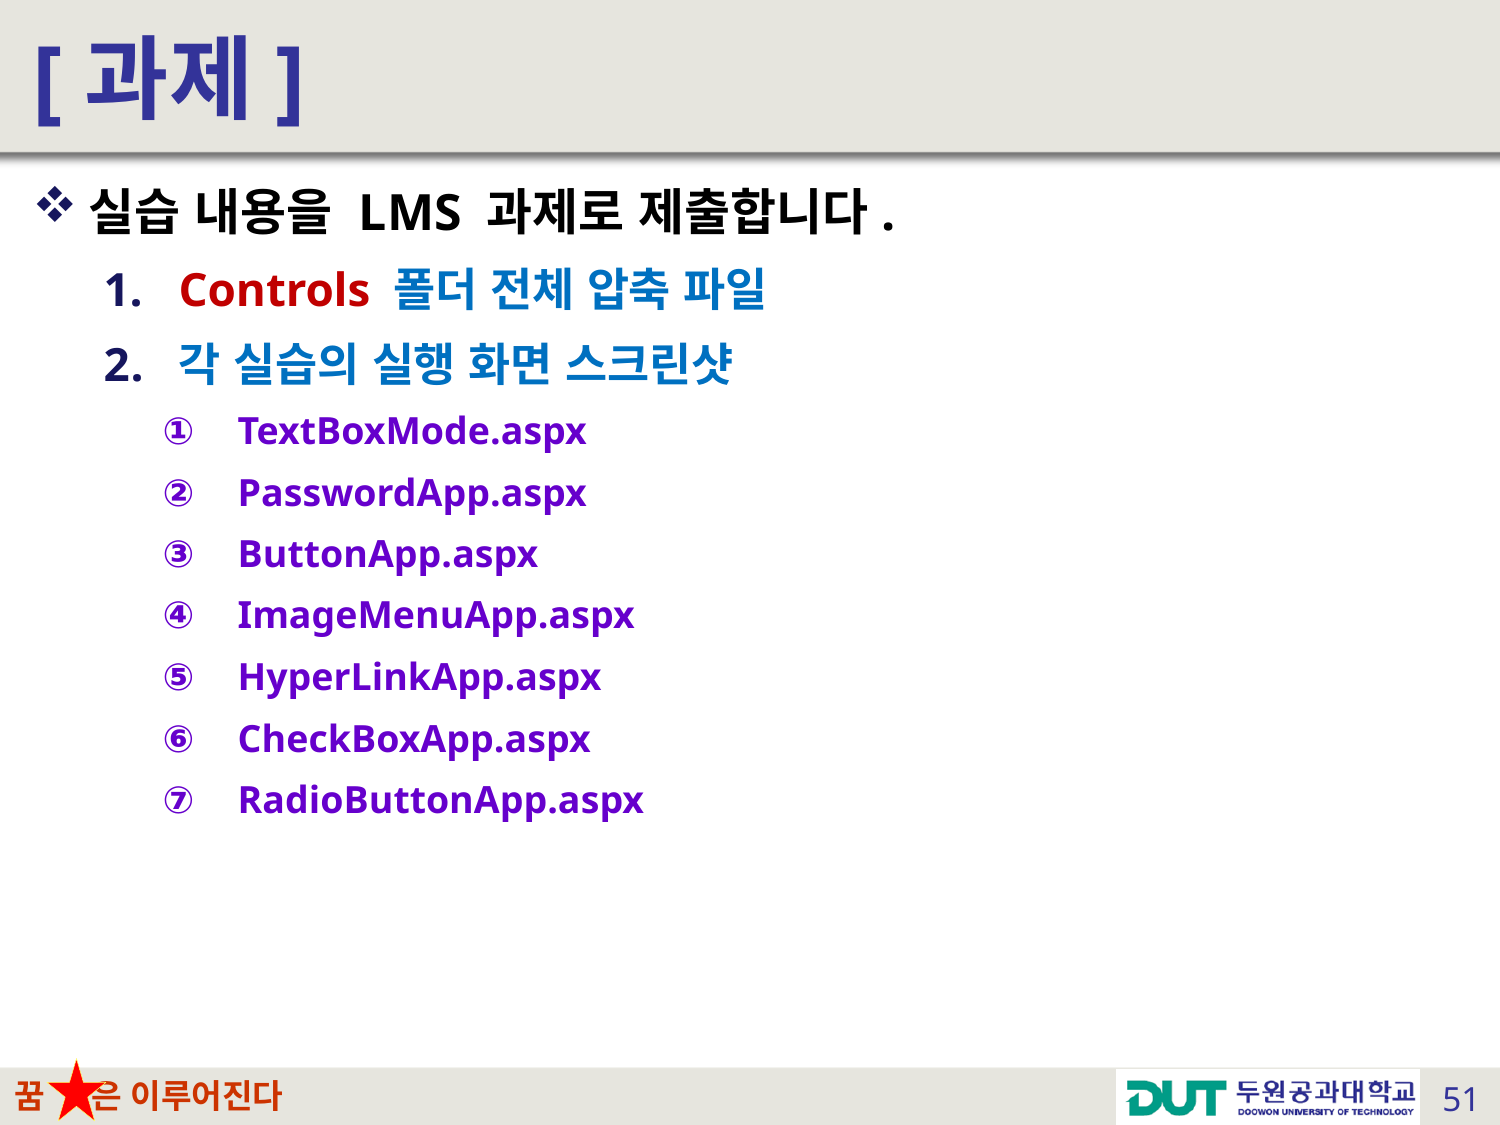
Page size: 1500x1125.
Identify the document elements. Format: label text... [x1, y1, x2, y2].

picture [0, 1066, 1500, 1125]
picture [100, 1085, 113, 1090]
title [과제] [17, 8, 1483, 142]
list 실습 내용을 LMS 과제로 제출합니다. Controls 폴더 전체 압축 파일 각 실습의 실행 화면 스크린샷 TextBoxMode.aspx PasswordApp.aspx ButtonApp.aspx ImageMenuApp.aspx HyperLinkApp.aspx CheckBoxApp.aspx RadioButtonApp.aspx [17, 160, 1487, 1067]
picture [0, 0, 1500, 173]
